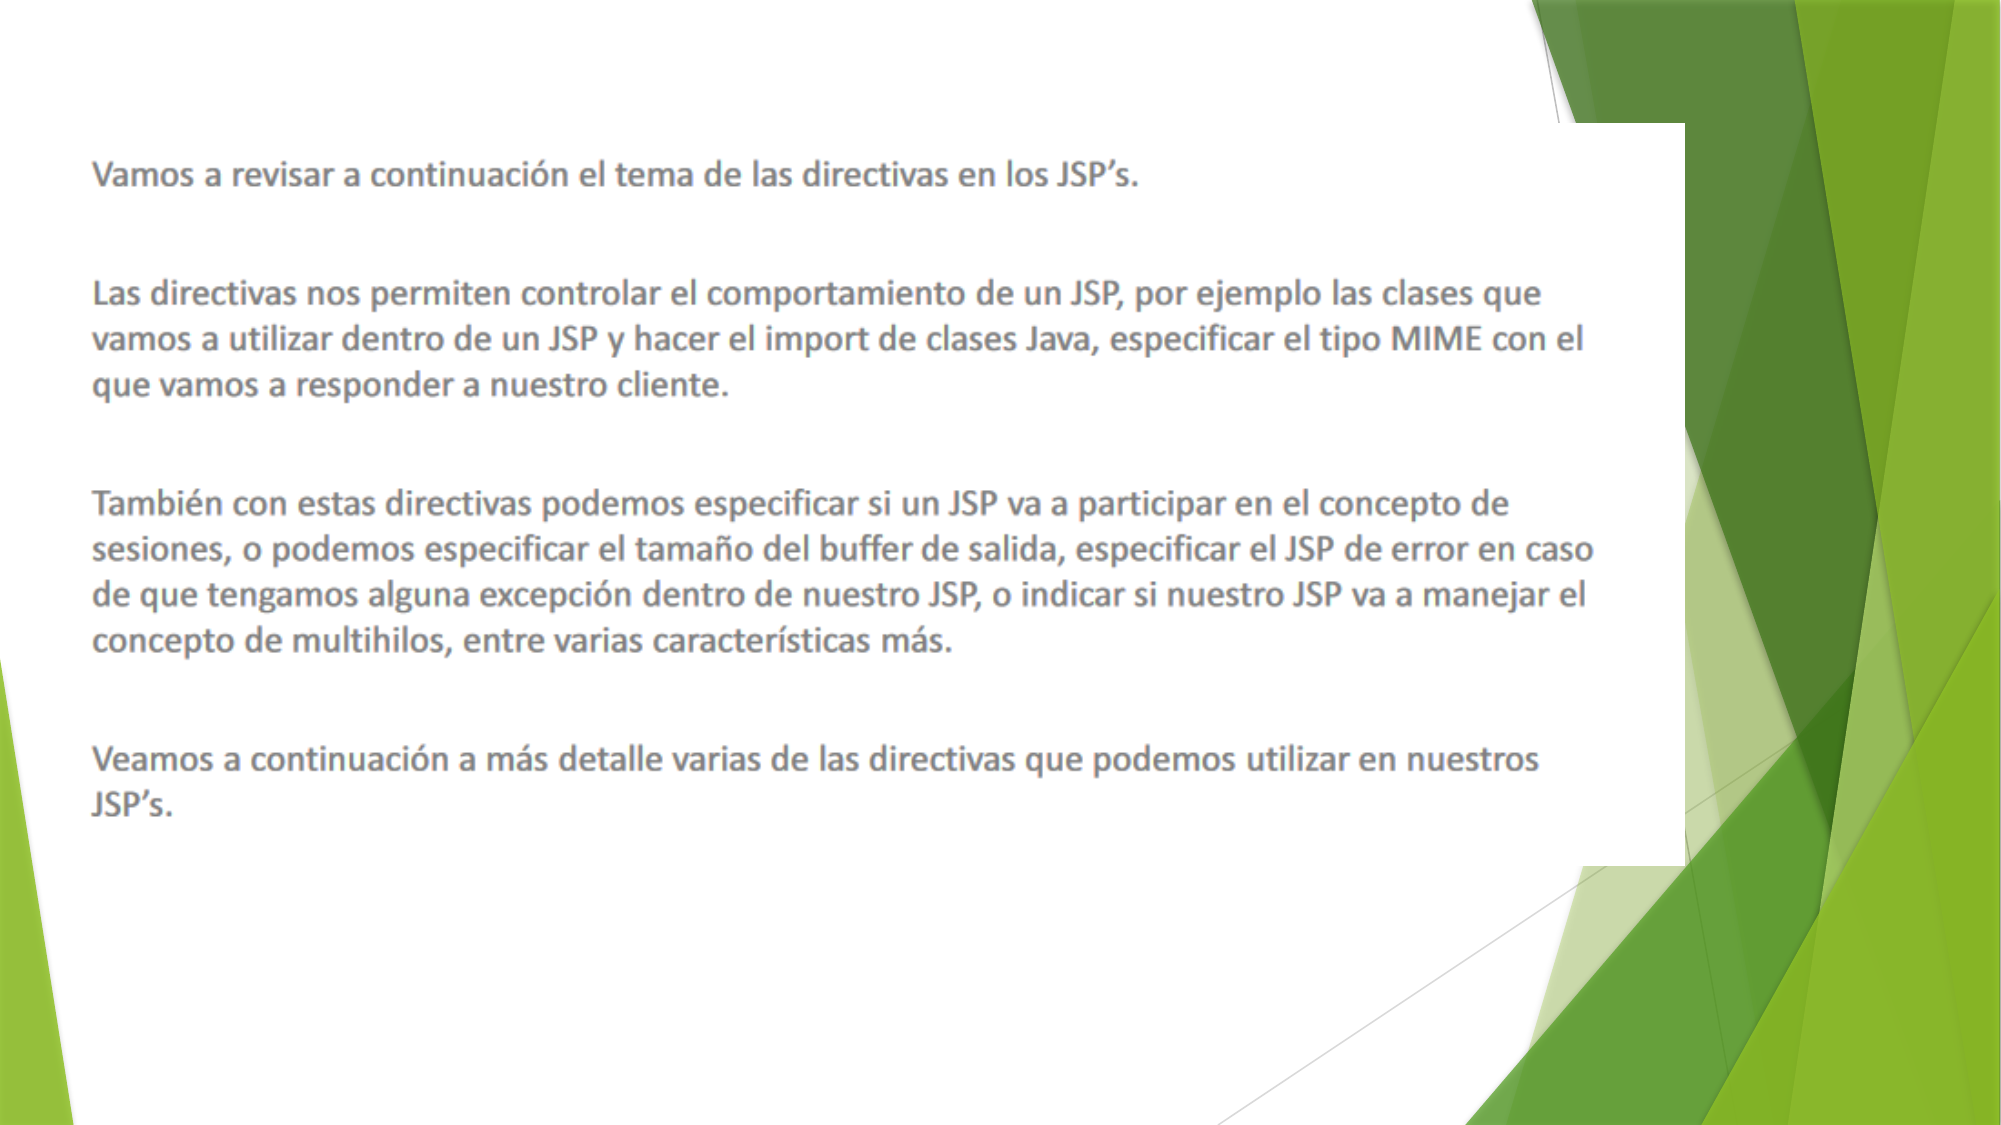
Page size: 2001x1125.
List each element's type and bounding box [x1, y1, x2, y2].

picture [38, 123, 1685, 866]
